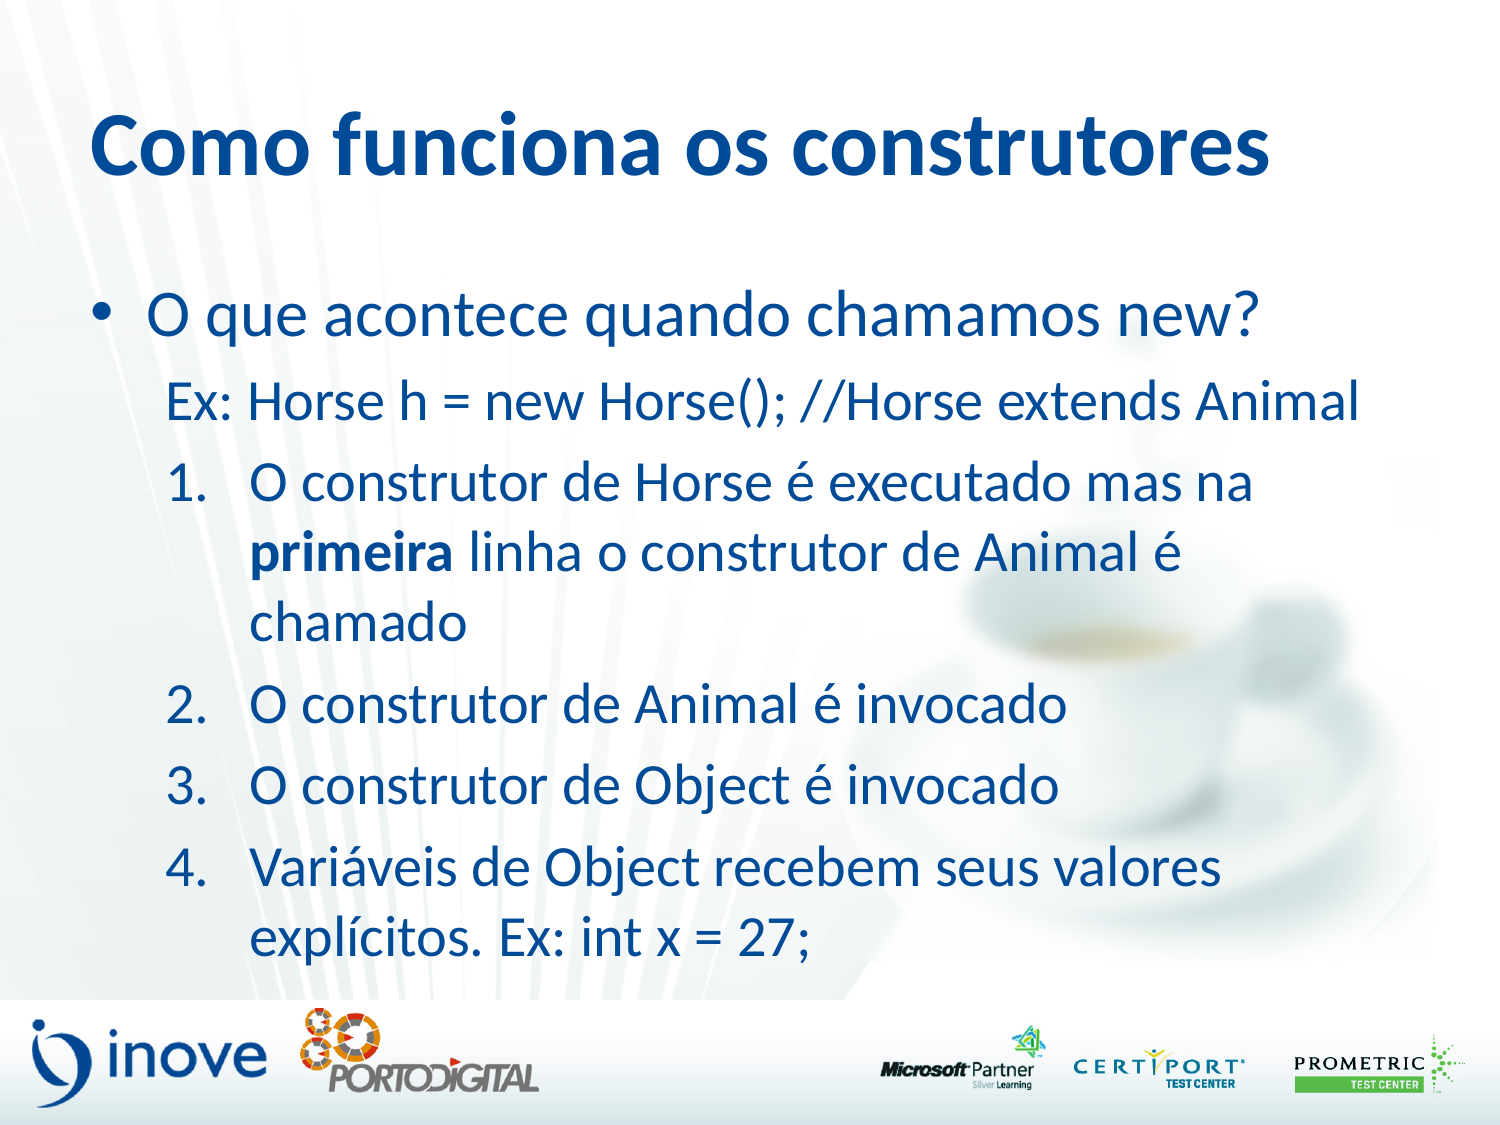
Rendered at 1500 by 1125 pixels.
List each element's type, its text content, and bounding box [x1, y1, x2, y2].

list O que acontece quando chamamos new? Ex: Horse h = new Horse(); //Horse extends Animal O construtor de Horse é executado mas na primeira linha o construtor de Animal é chamado O construtor de Animal é invocado O construtor de Object é invocado Variáveis de Object recebem seus valores explícitos. Ex: int x = 27; [75, 262, 1425, 1005]
picture [0, 0, 1500, 1125]
title Como funciona os construtores [75, 45, 1425, 233]
